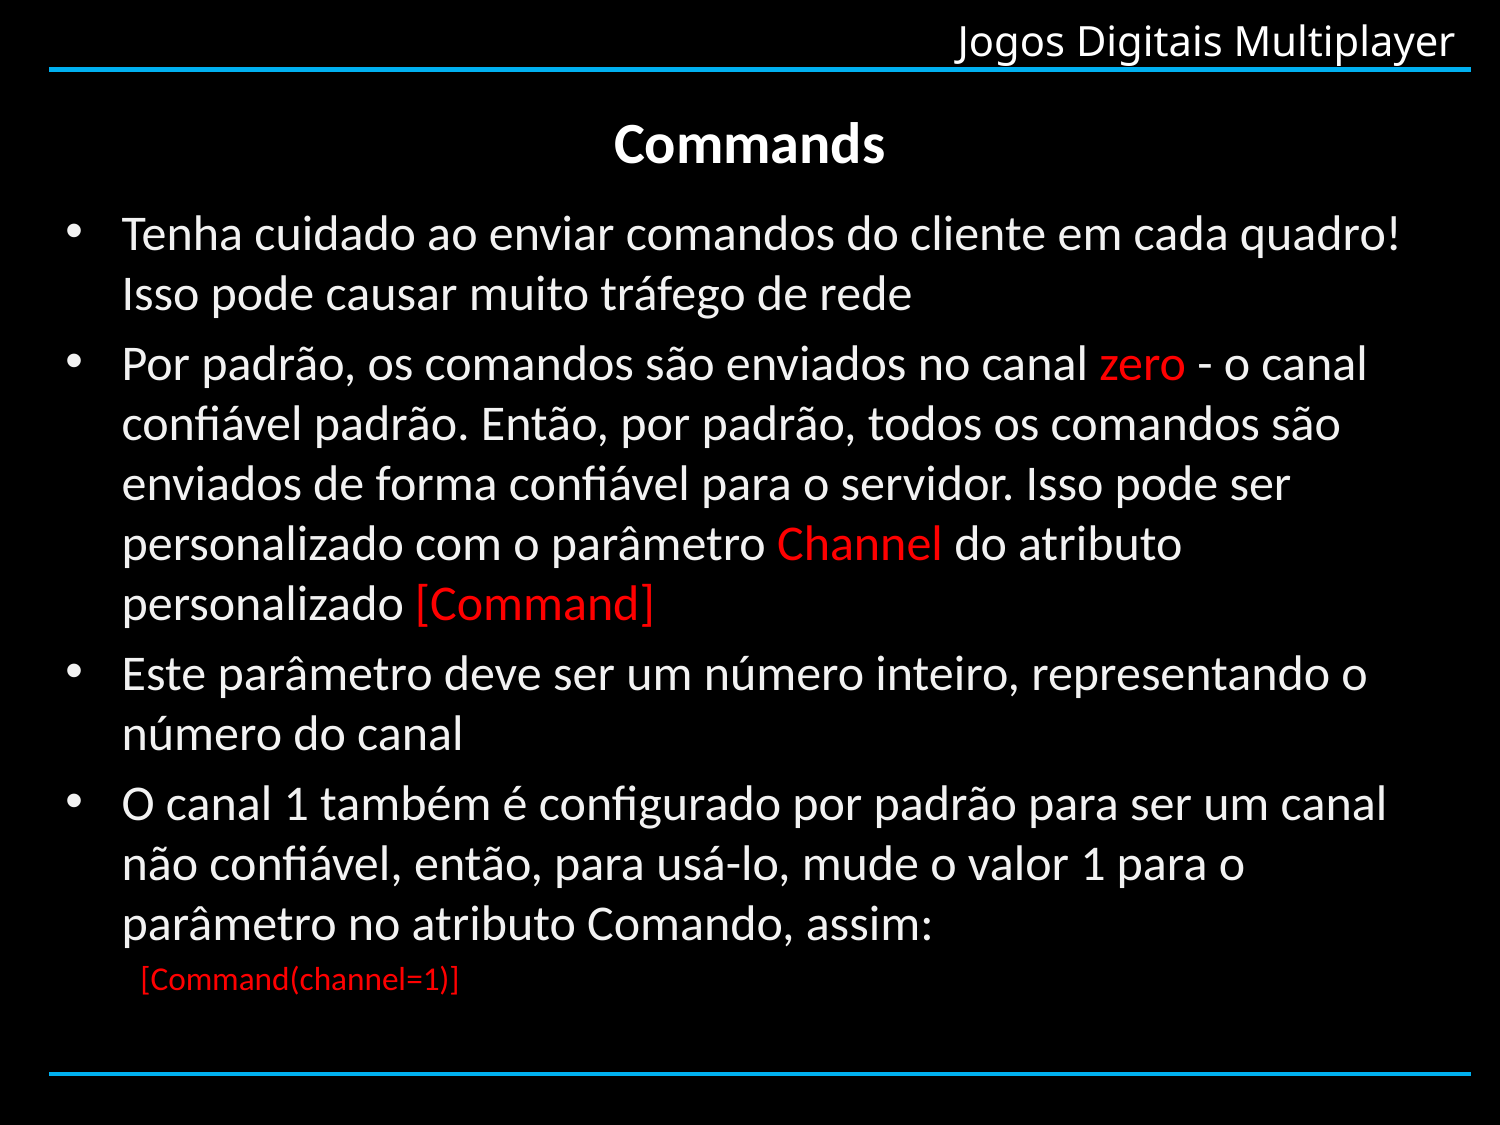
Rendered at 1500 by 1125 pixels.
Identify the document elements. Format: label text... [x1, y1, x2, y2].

list Tenha cuidado ao enviar comandos do cliente em cada quadro! Isso pode causar muito tráfego de rede Por padrão, os comandos são enviados no canal zero - o canal confiável padrão. Então, por padrão, todos os comandos são enviados de forma confiável para o servidor. Isso pode ser personalizado com o parâmetro Channel do atributo personalizado [Command] Este parâmetro deve ser um número inteiro, representando o número do canal O canal 1 também é configurado por padrão para ser um canal não confiável, então, para usá-lo, mude o valor 1 para o parâmetro no atributo Comando, assim: [Command(channel=1)] [50, 193, 1465, 1061]
title Commands [75, 97, 1425, 193]
